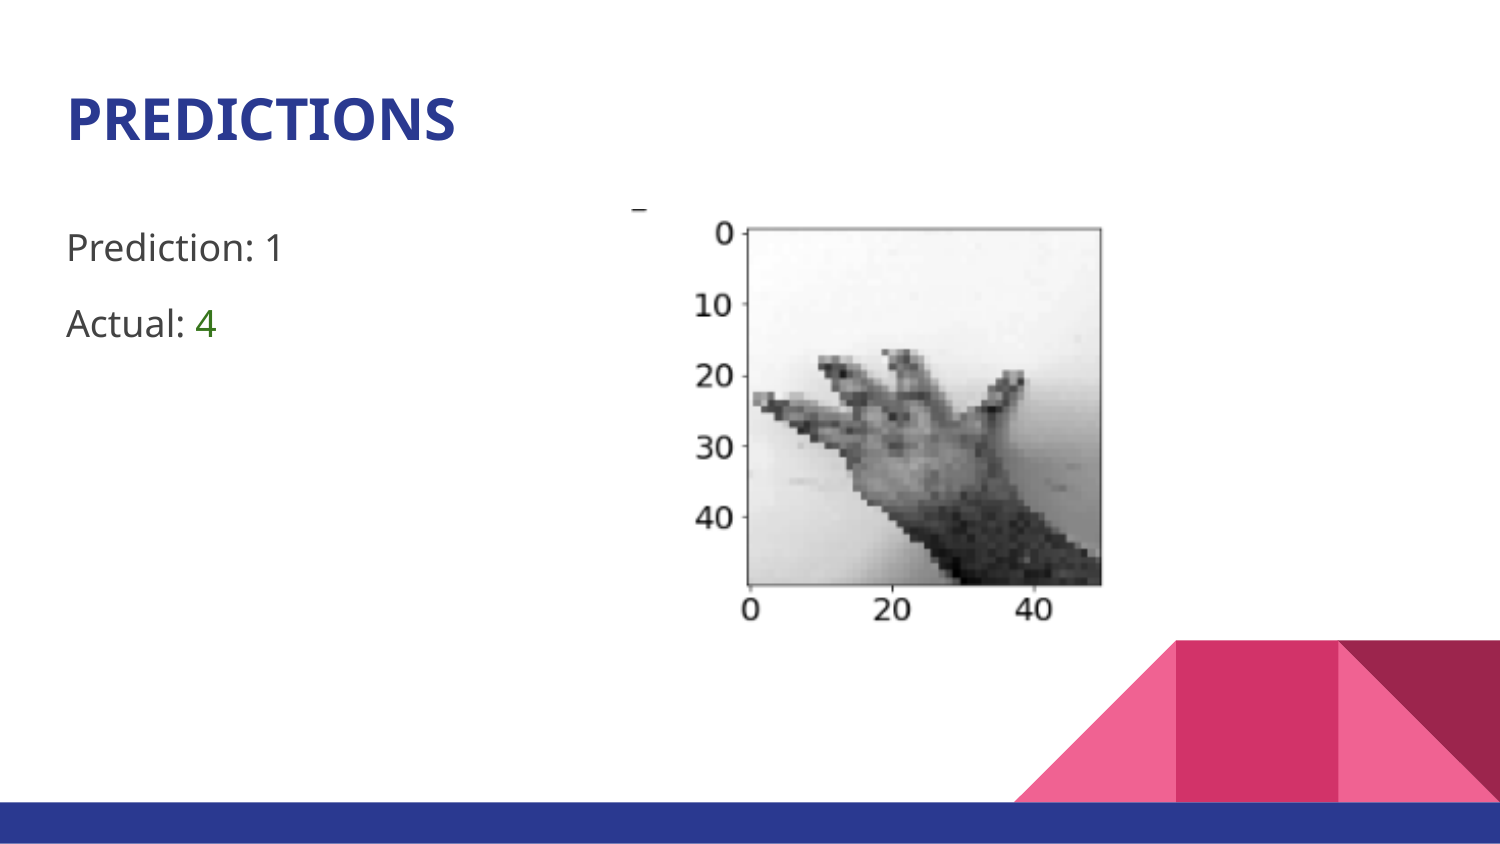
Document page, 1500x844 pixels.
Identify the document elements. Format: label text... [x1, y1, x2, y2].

list Prediction: 1 Actual: 4 [51, 201, 459, 750]
title PREDICTIONS [51, 67, 1449, 167]
picture [631, 209, 1200, 635]
